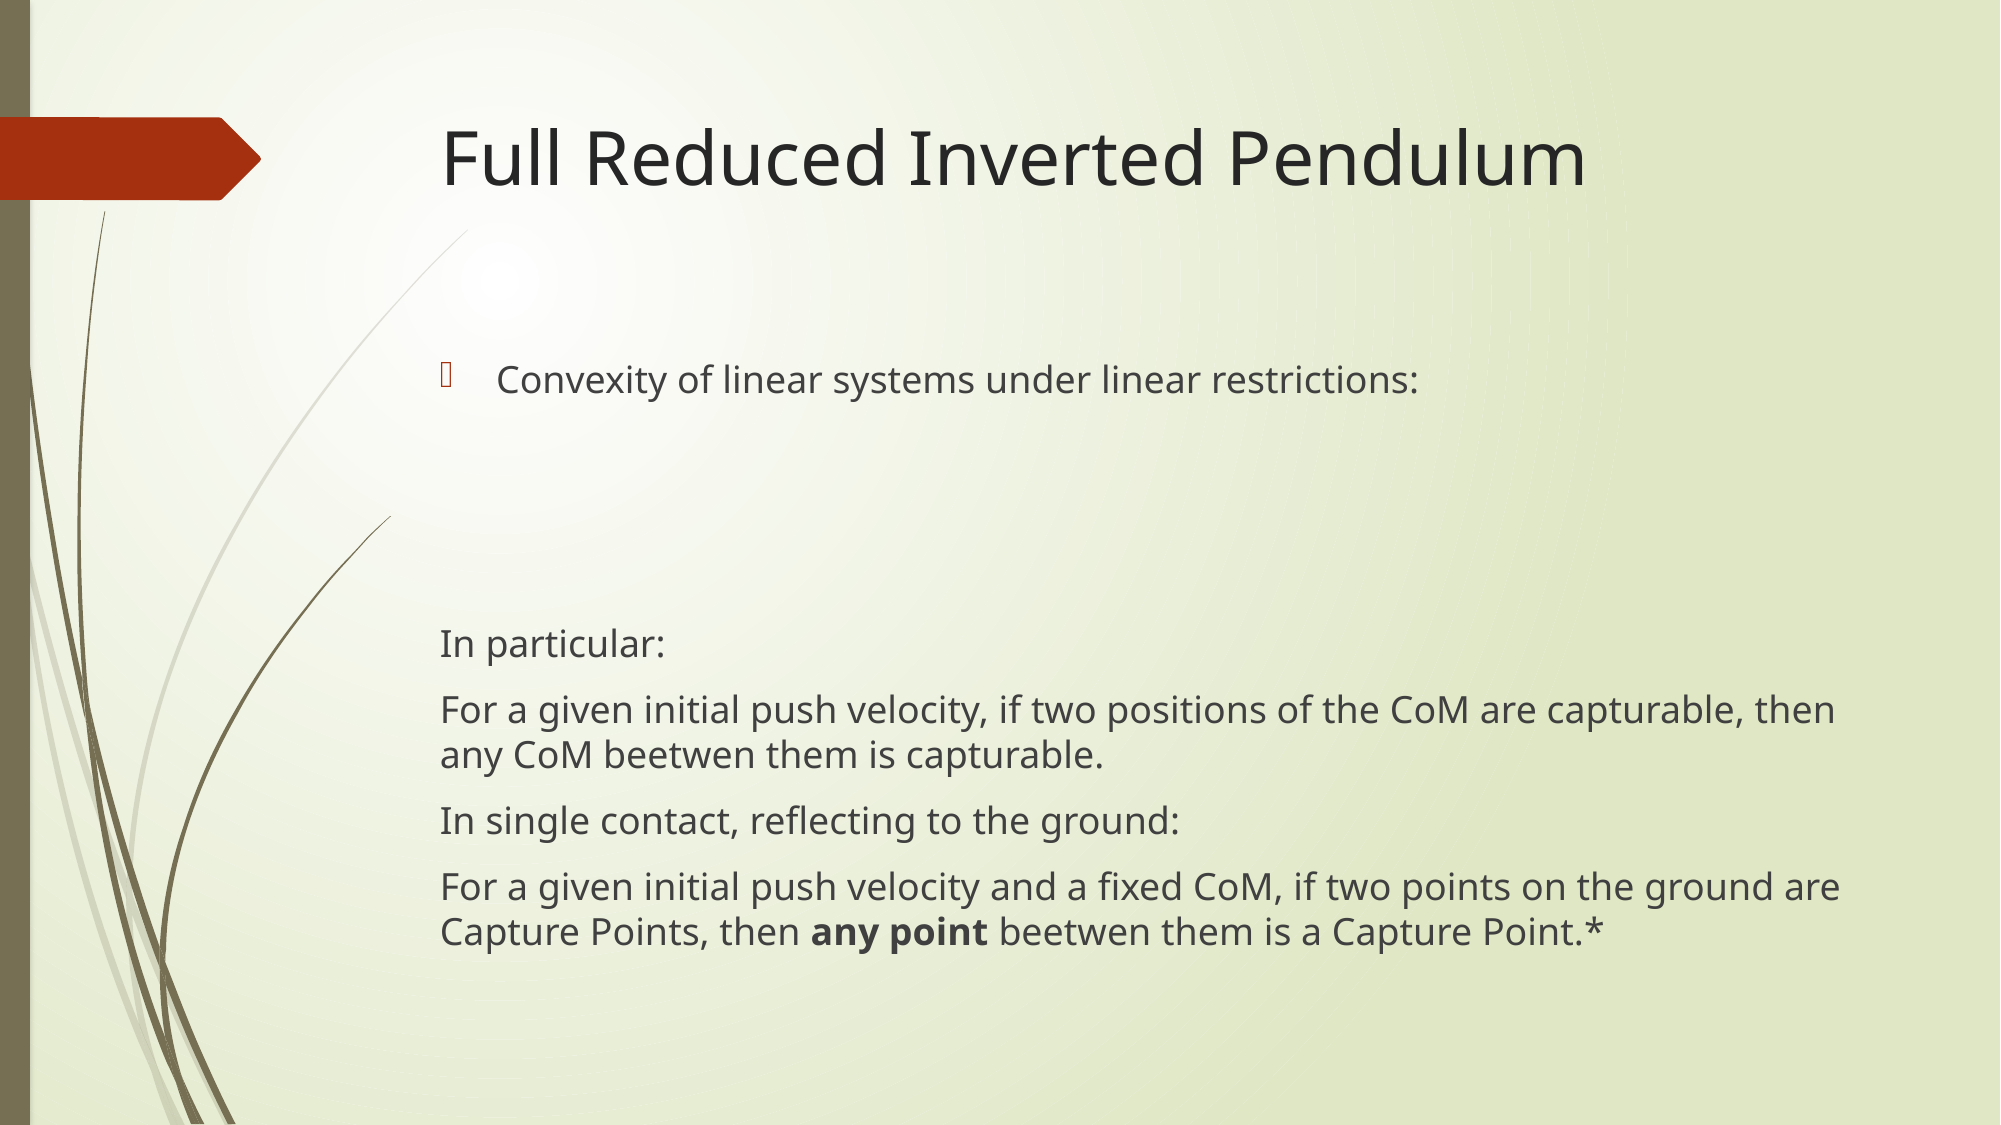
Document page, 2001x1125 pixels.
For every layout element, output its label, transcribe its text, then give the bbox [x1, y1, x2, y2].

title Full Reduced Inverted Pendulum [425, 102, 1888, 313]
